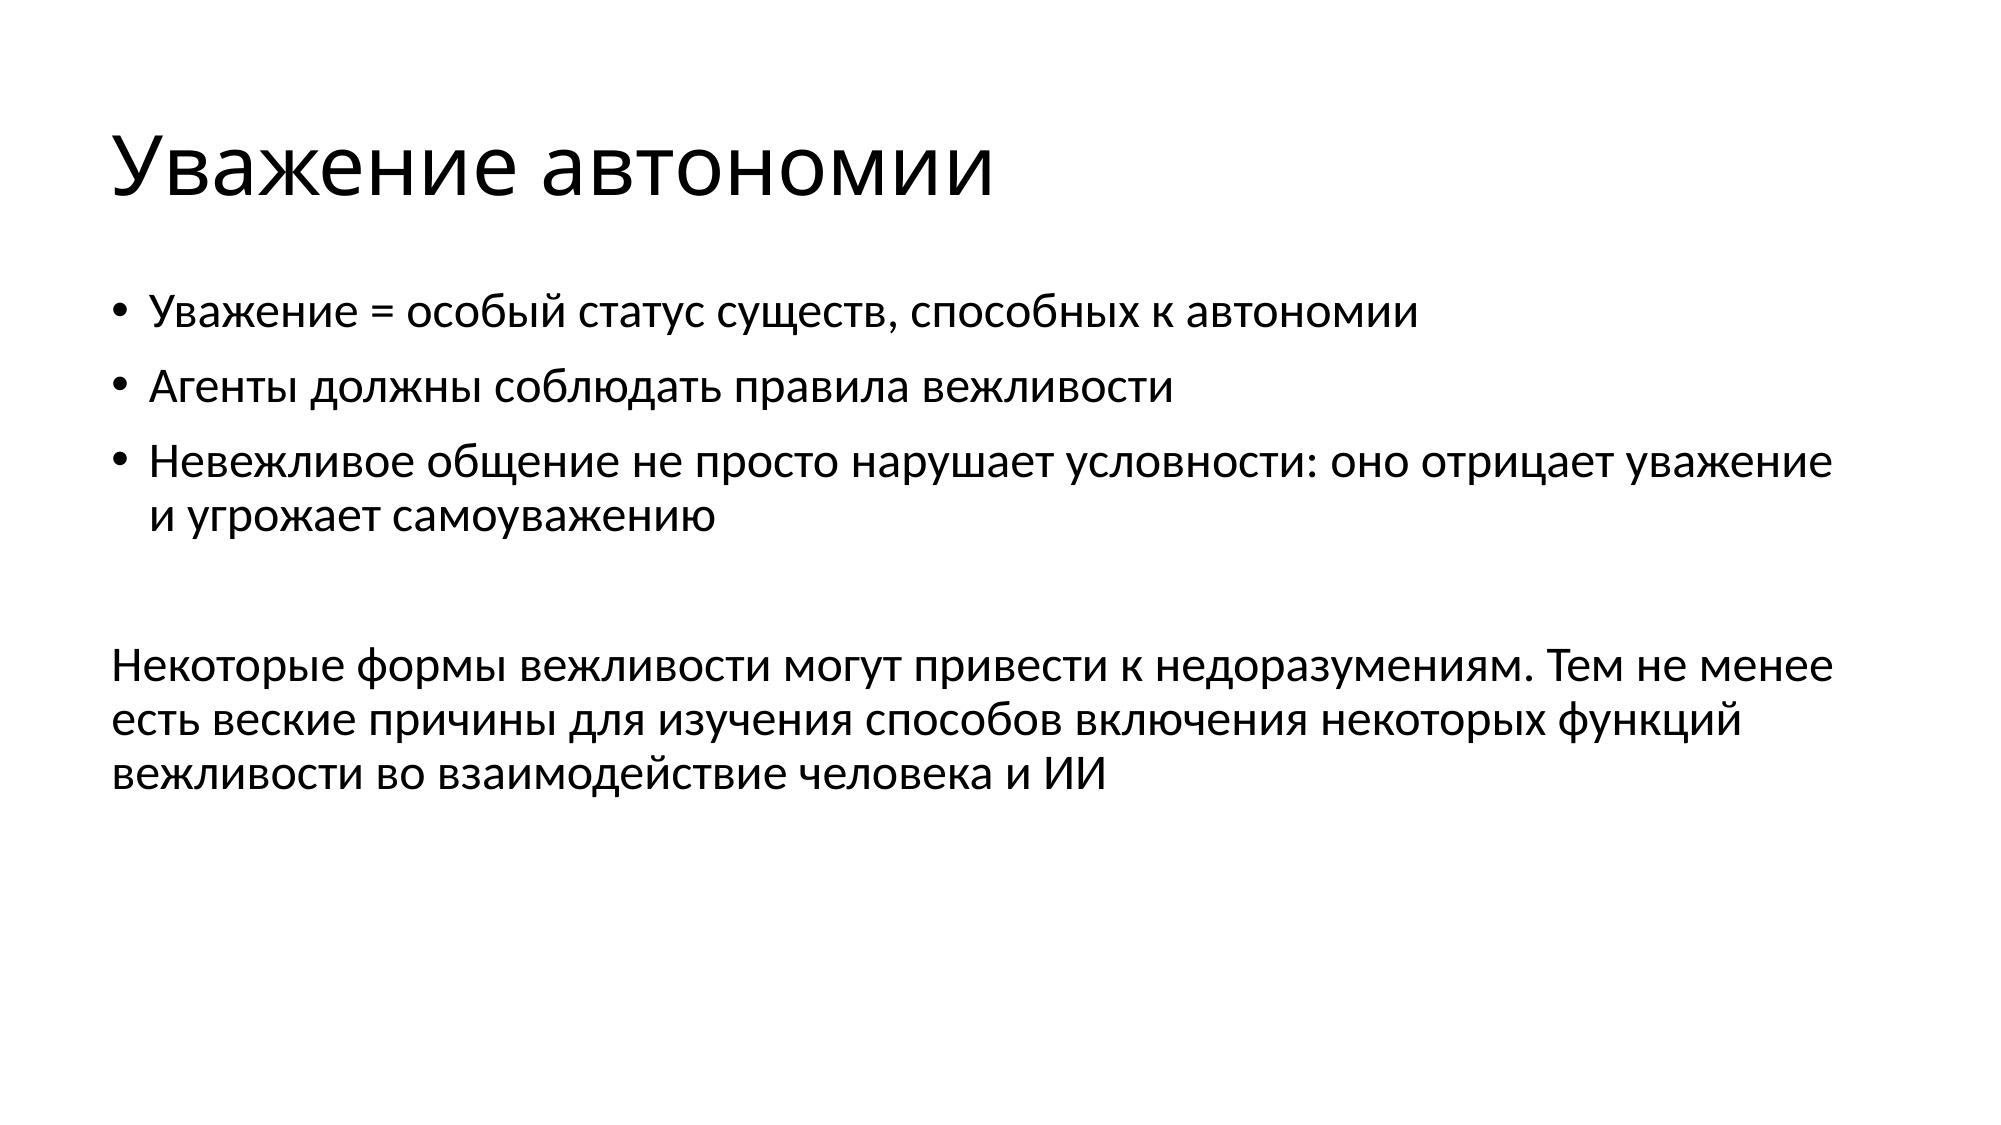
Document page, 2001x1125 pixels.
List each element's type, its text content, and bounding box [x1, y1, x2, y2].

title Уважение автономии [96, 59, 1863, 277]
list Уважение = особый статус существ, способных к автономии Агенты должны соблюдать правила вежливости Невежливое общение не просто нарушает условности: оно отрицает уважение и угрожает самоуважению Некоторые формы вежливости могут привести к недоразумениям. Тем не менее есть веские причины для изучения способов включения некоторых функций вежливости во взаимодействие человека и ИИ [96, 277, 1863, 992]
